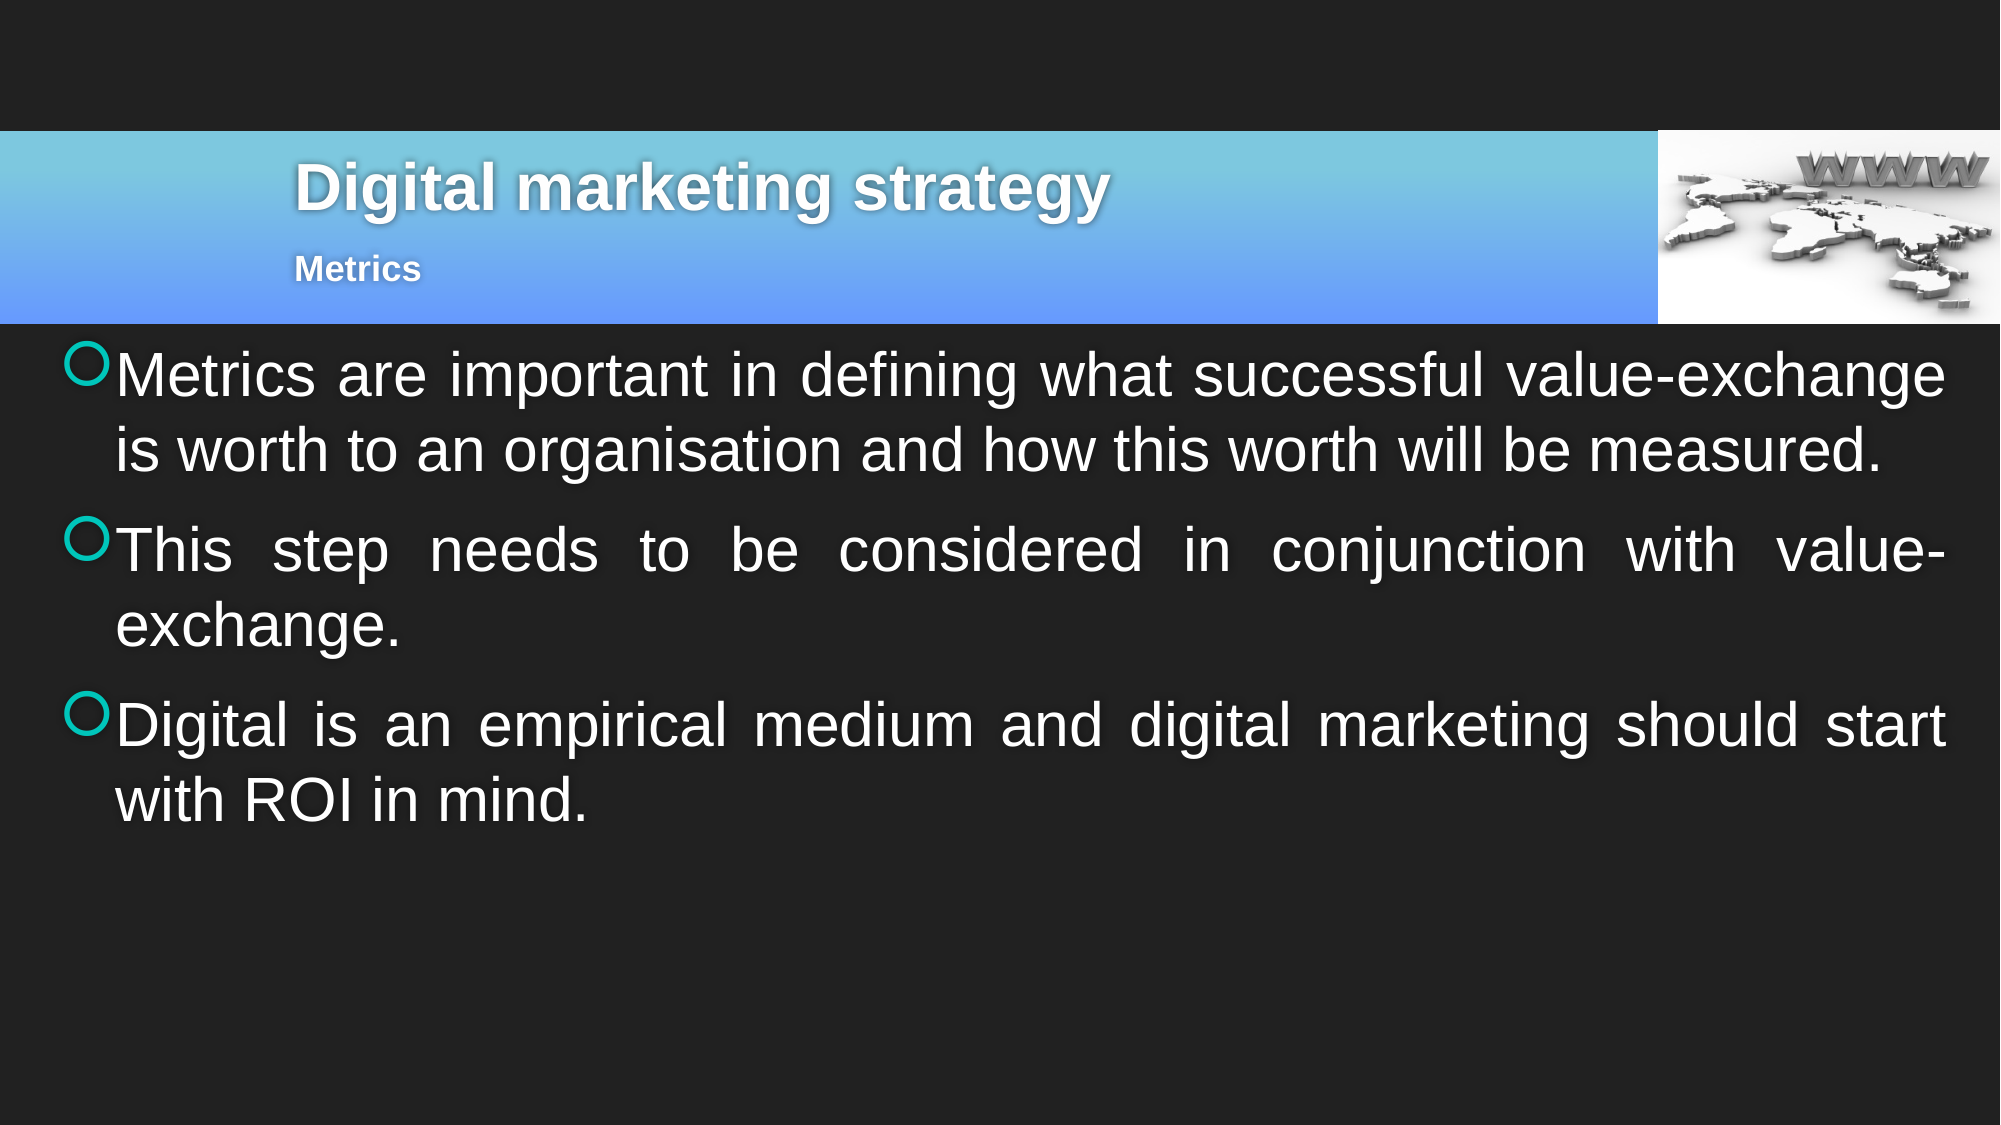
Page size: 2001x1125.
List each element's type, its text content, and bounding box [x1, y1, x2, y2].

picture [1658, 130, 2000, 324]
list Metrics [279, 237, 1344, 297]
title Digital marketing strategy [279, 136, 1289, 230]
list Metrics are important in defining what successful value-exchange is worth to an organisation and how this worth will be measured. This step needs to be considered in conjunction with value-exchange. Digital is an empirical medium and digital marketing should start with ROI in mind. [44, 326, 1965, 1010]
